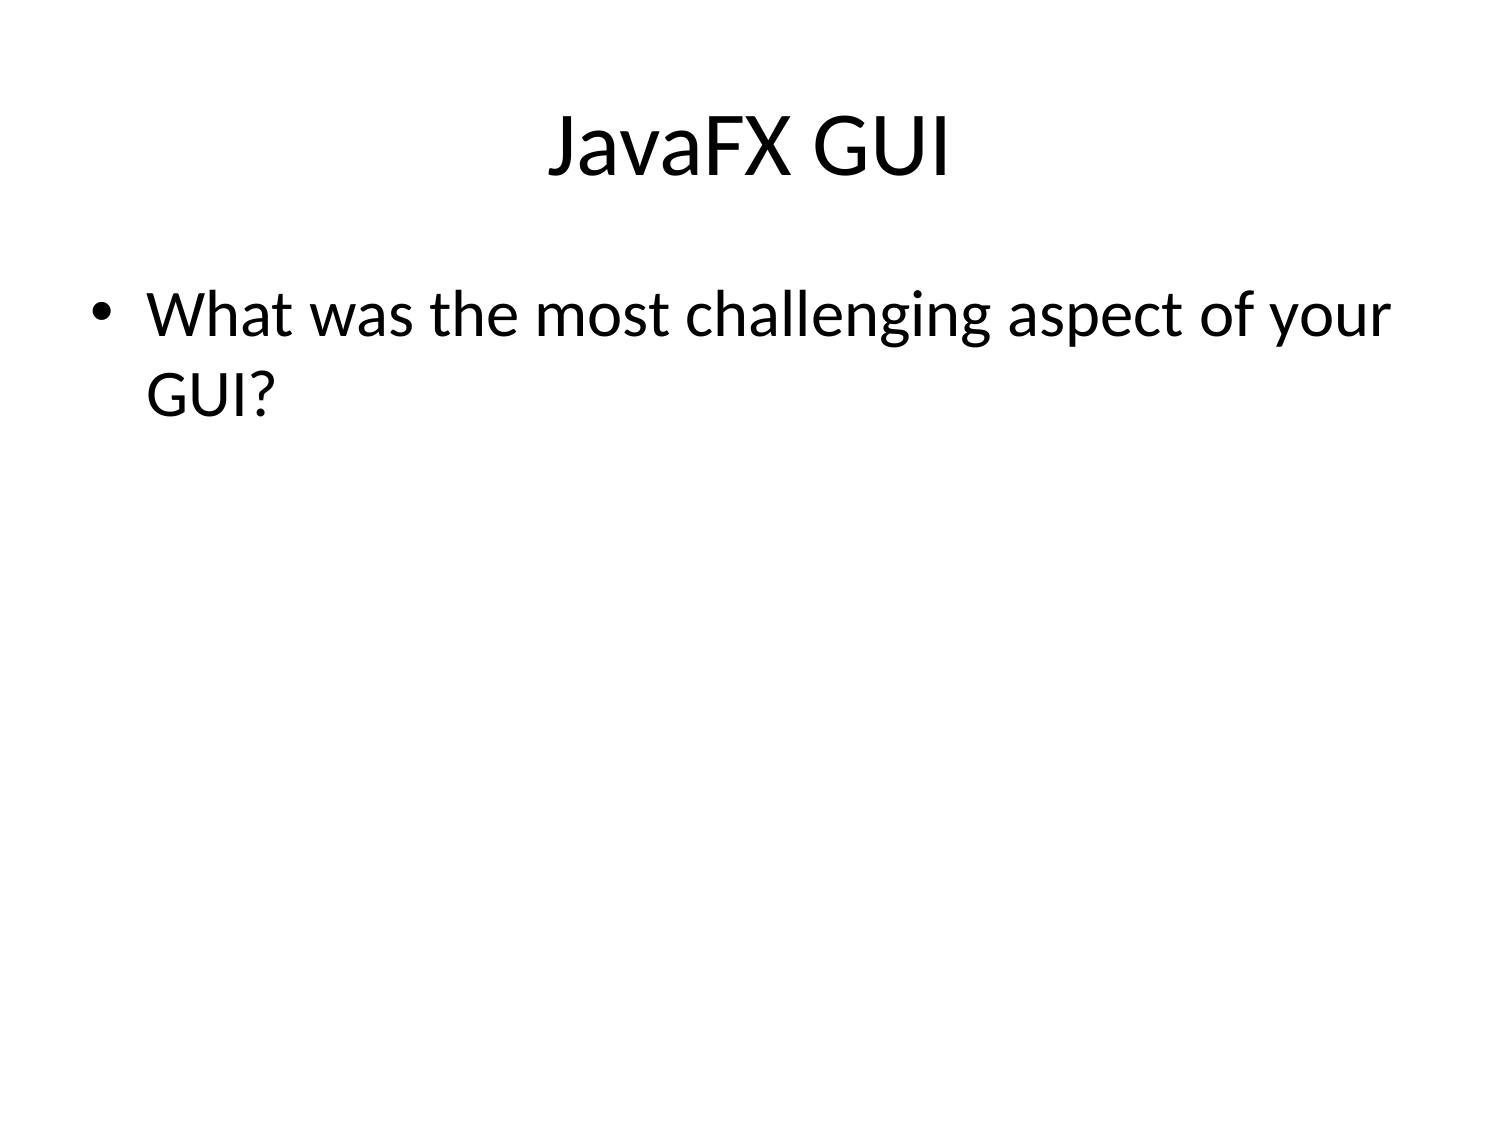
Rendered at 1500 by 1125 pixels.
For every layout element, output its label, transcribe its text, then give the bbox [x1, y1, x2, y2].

list What was the most challenging aspect of your GUI? [75, 262, 1425, 1005]
title JavaFX GUI [75, 45, 1425, 233]
